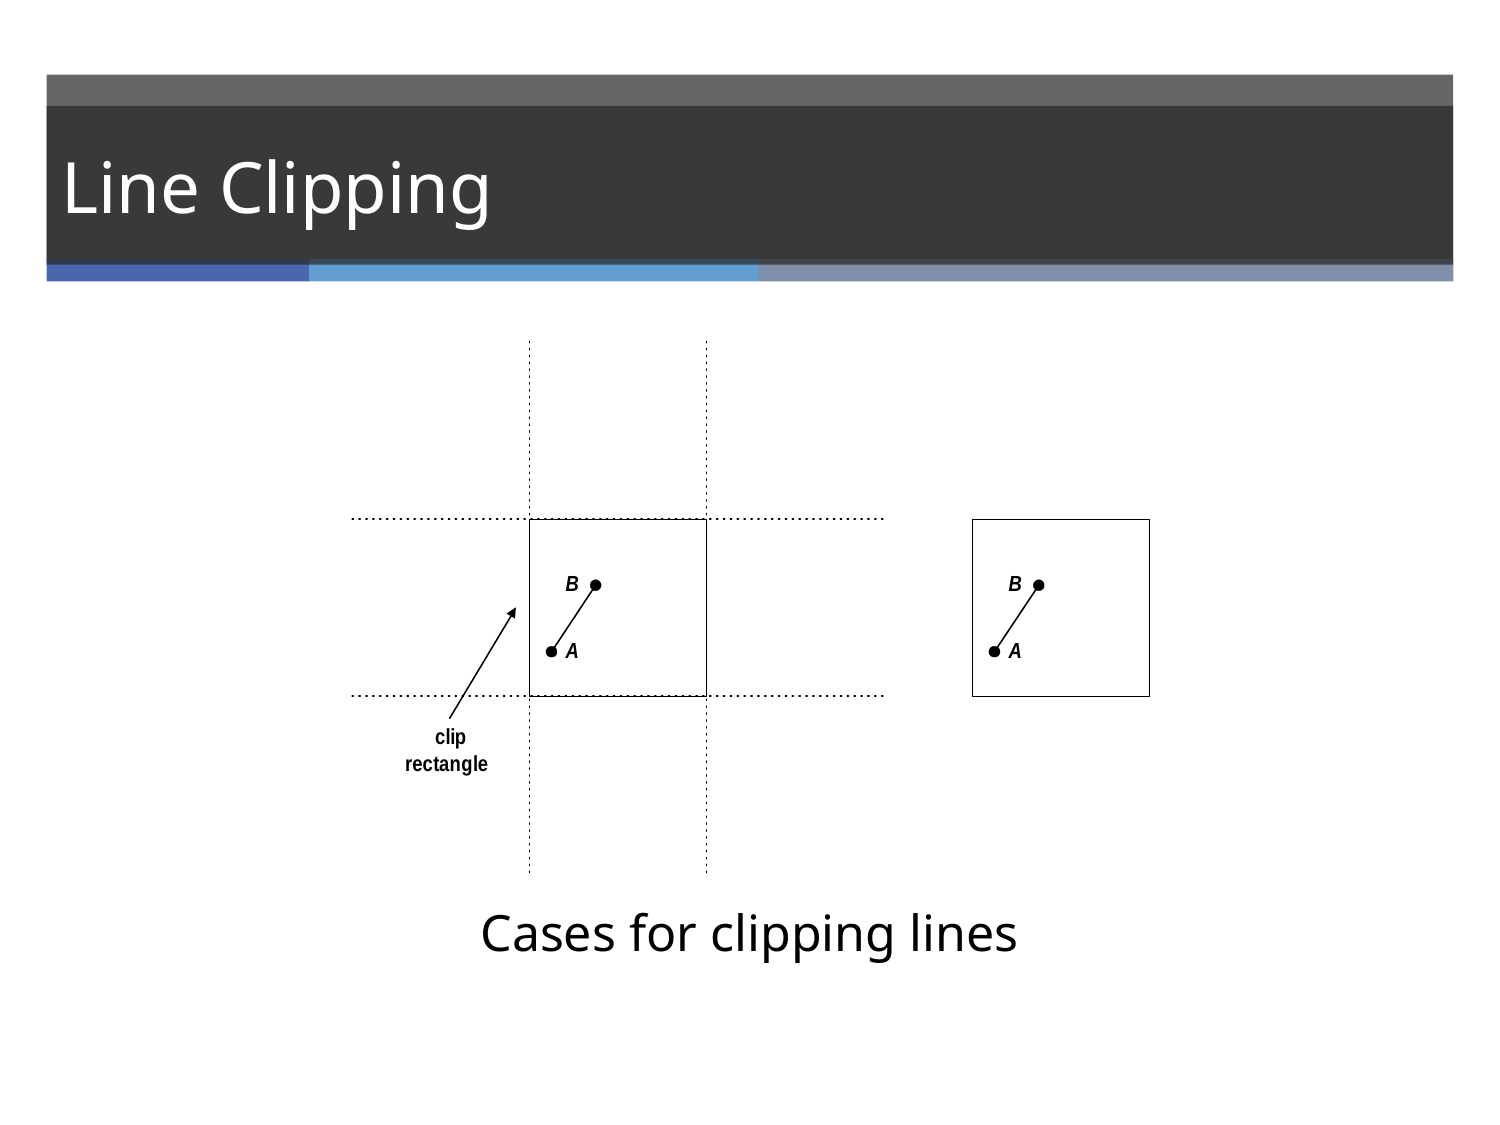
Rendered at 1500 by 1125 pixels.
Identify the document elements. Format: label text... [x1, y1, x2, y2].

title Line Clipping [46, 105, 1454, 265]
text_box Cases for clipping lines [224, 894, 1275, 969]
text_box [347, 336, 1153, 878]
